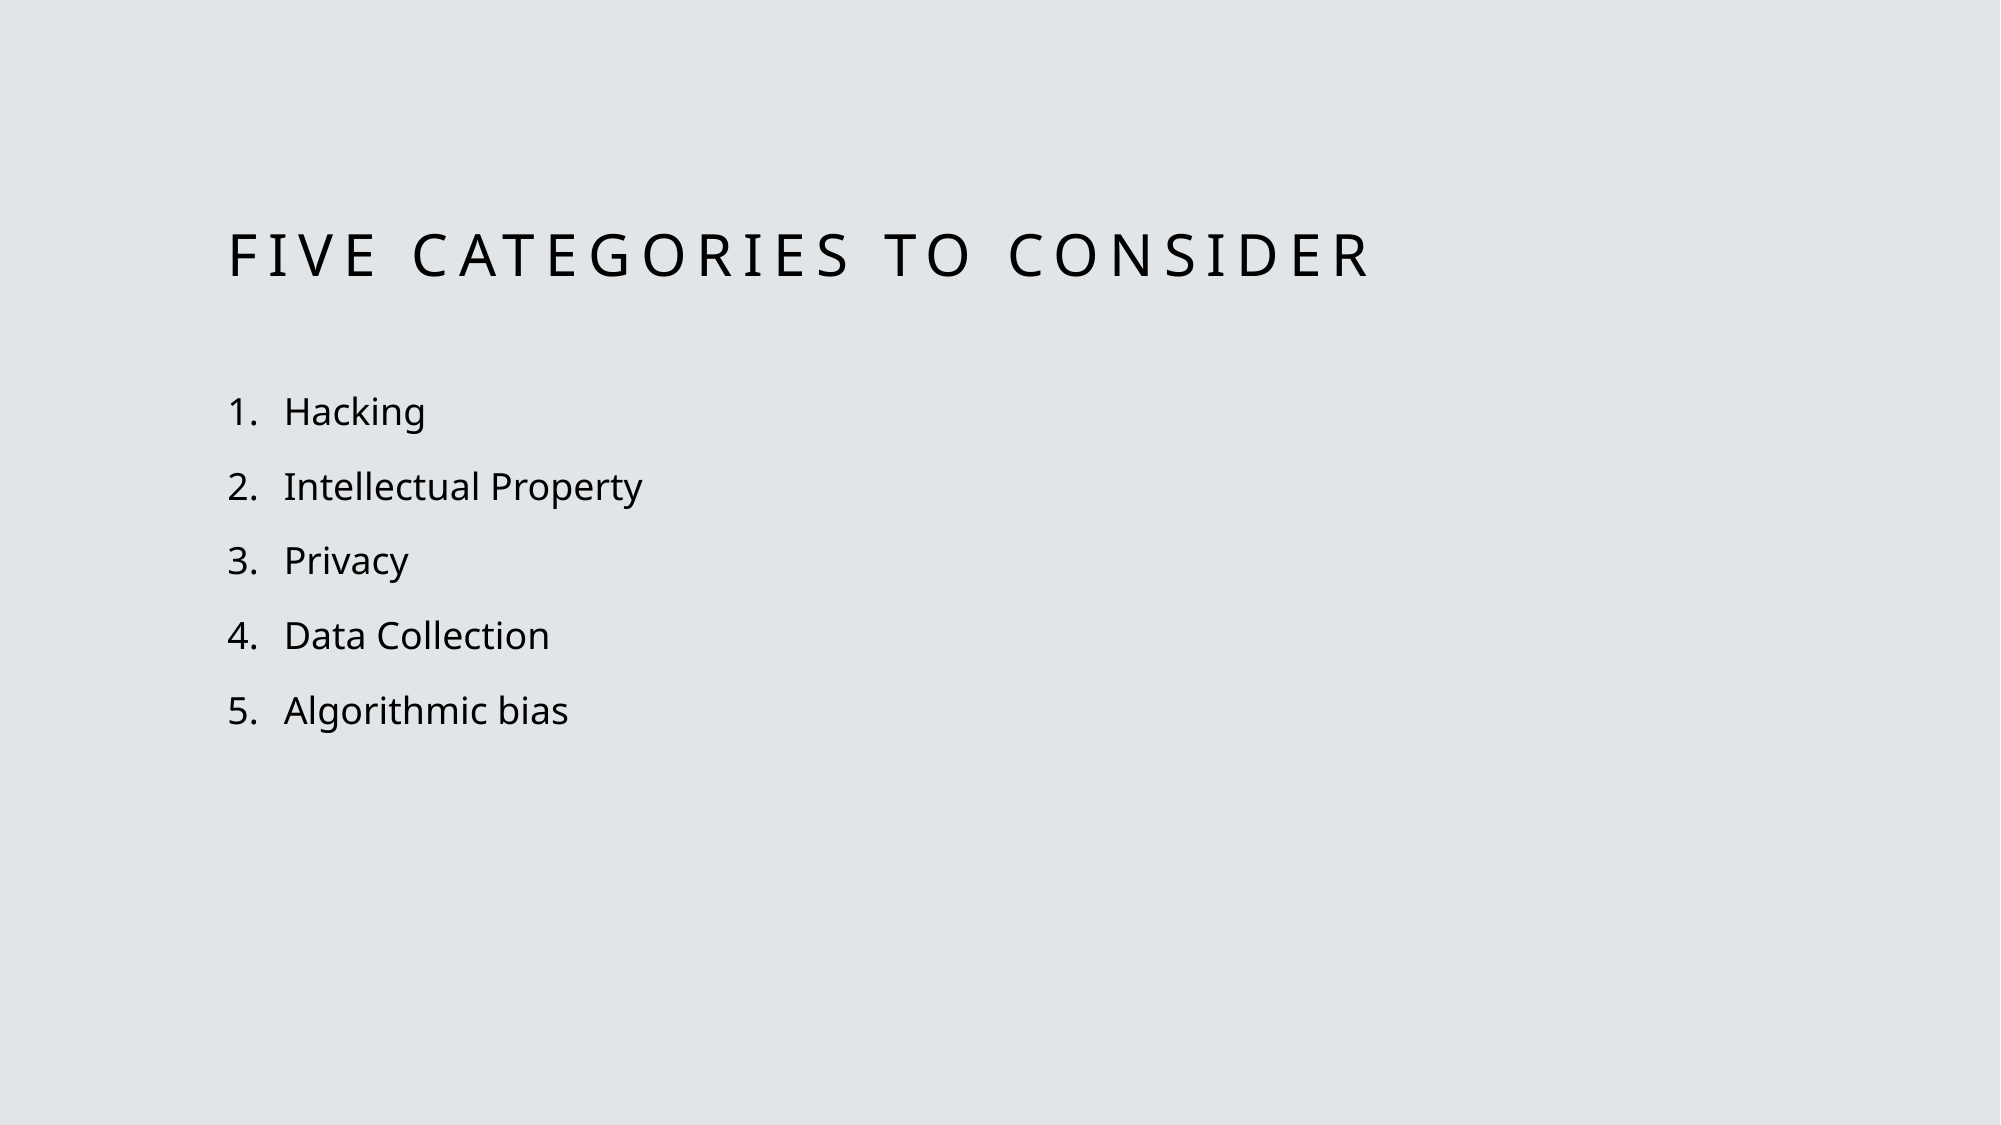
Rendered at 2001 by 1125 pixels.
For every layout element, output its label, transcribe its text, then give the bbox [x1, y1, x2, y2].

title Five Categories to consider [212, 138, 1788, 354]
list Hacking Intellectual Property Privacy Data Collection Algorithmic bias [212, 371, 1788, 969]
